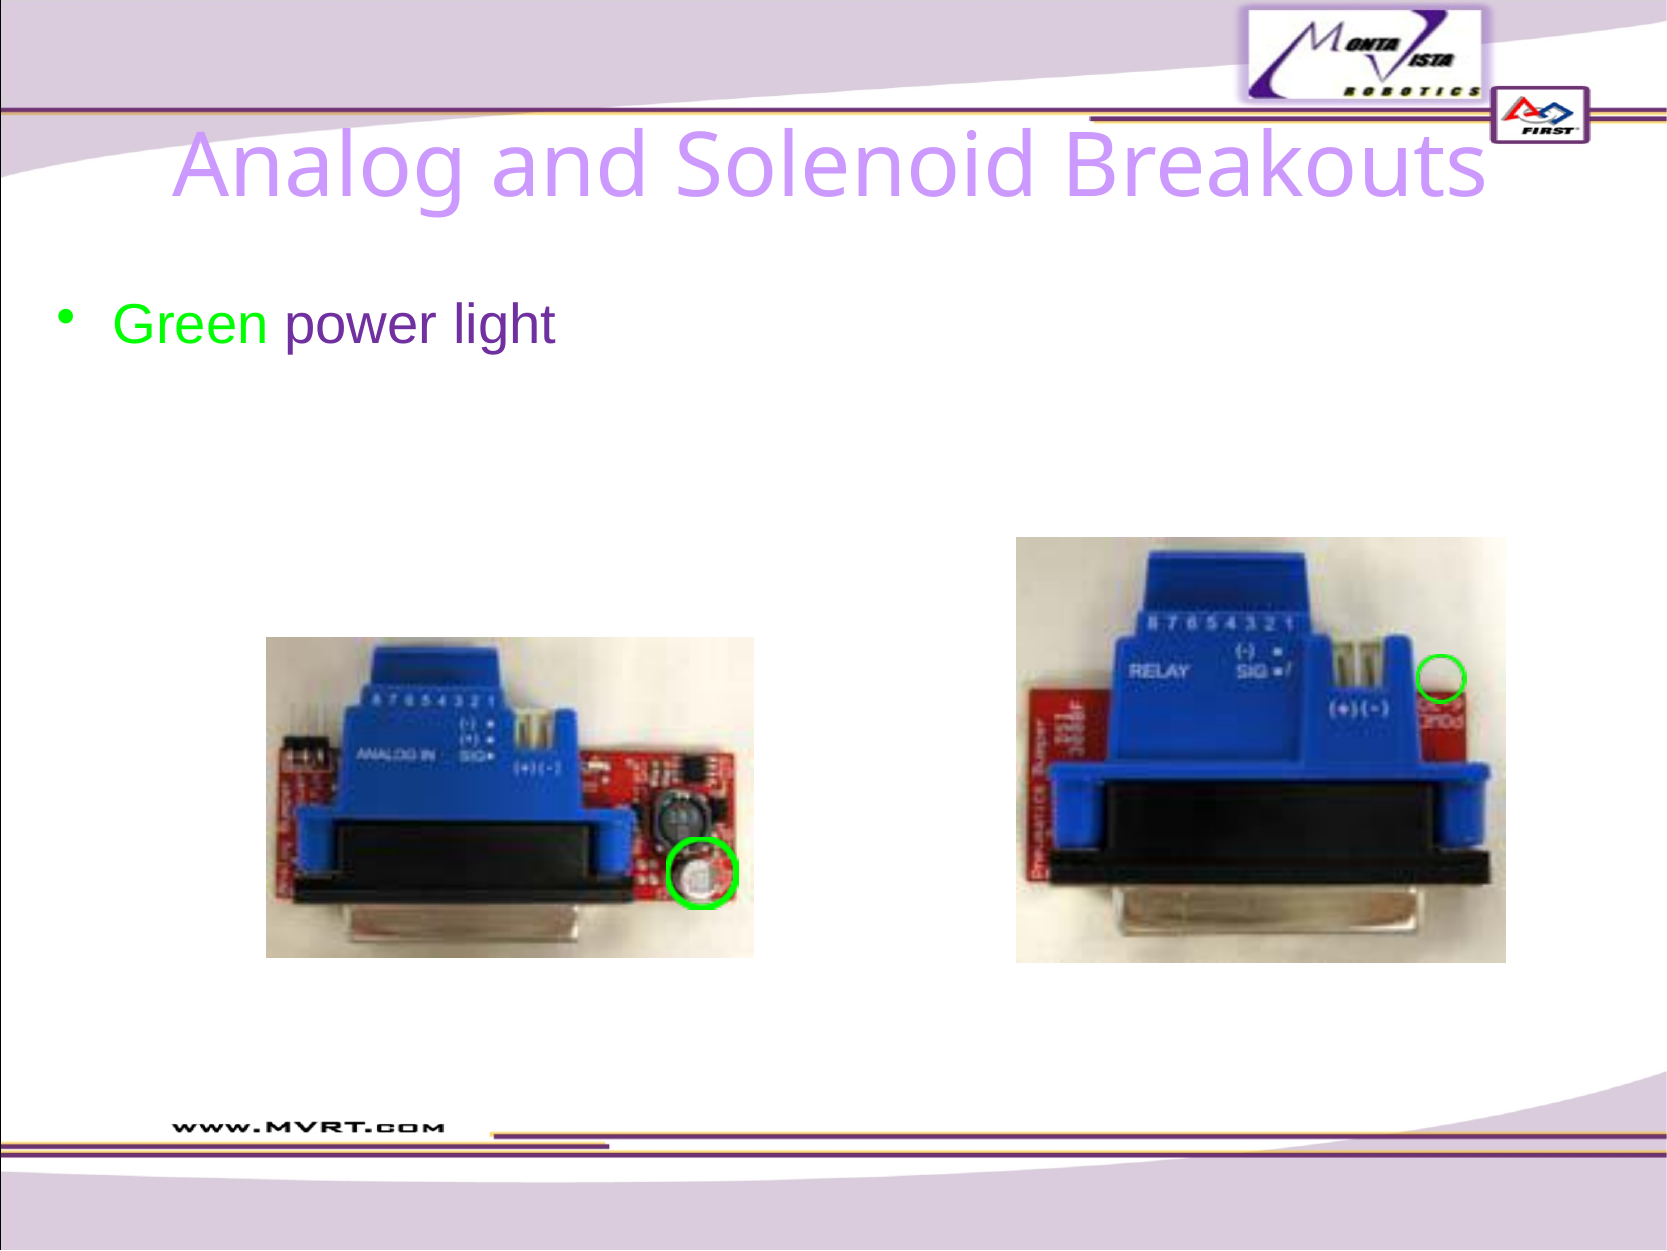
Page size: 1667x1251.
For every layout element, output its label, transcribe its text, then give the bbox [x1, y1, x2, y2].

list Green power light [37, 292, 1618, 390]
title Analog and Solenoid Breakouts [38, 114, 1623, 263]
picture [0, 0, 1667, 1250]
